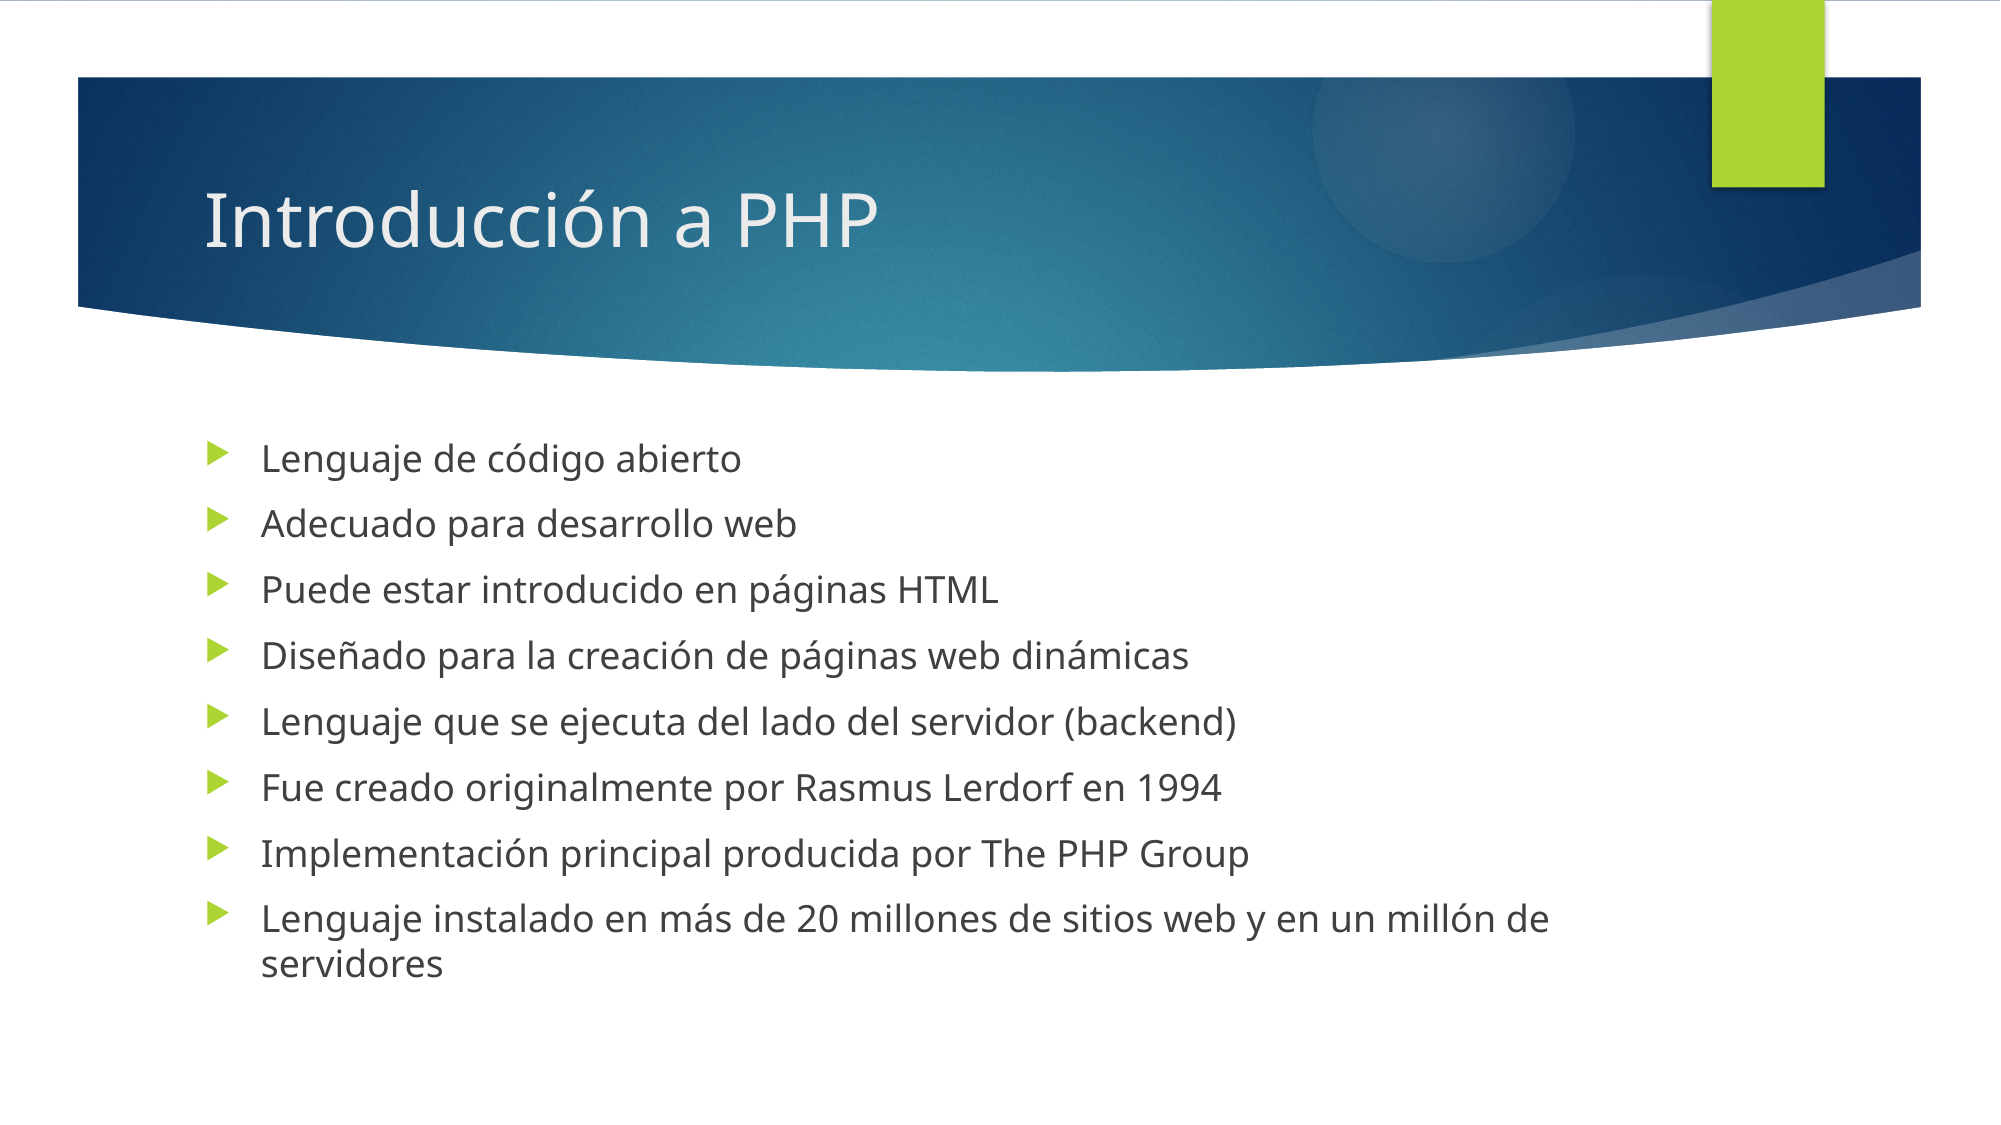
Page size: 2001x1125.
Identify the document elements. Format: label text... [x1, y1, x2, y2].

title Introducción a PHP [189, 159, 1627, 276]
list Lenguaje de código abierto Adecuado para desarrollo web Puede estar introducido en páginas HTML Diseñado para la creación de páginas web dinámicas Lenguaje que se ejecuta del lado del servidor (backend) Fue creado originalmente por Rasmus Lerdorf en 1994 Implementación principal producida por The PHP Group Lenguaje instalado en más de 20 millones de sitios web y en un millón de servidores [189, 427, 1627, 988]
